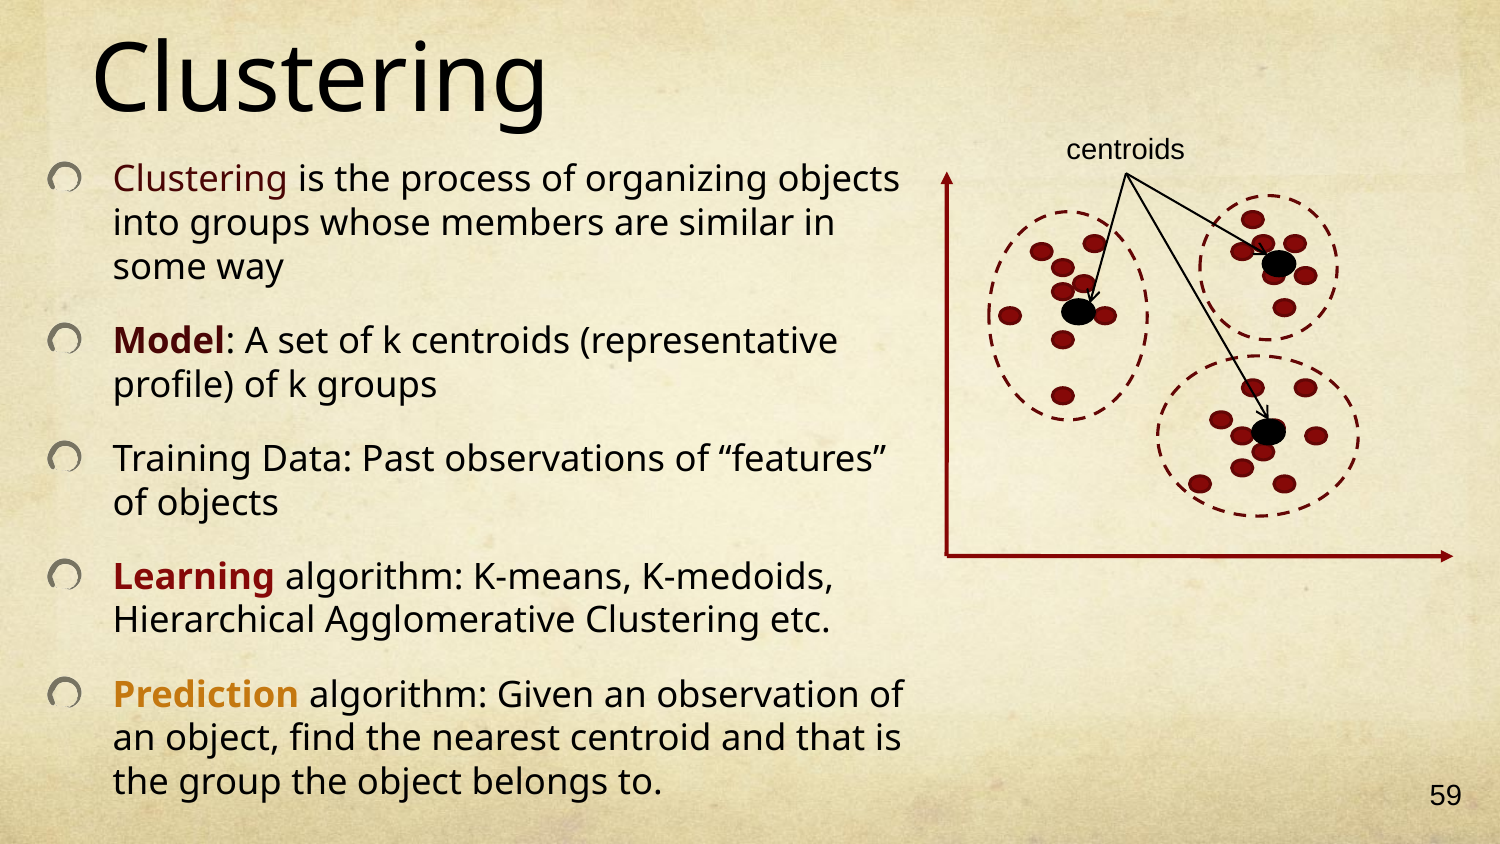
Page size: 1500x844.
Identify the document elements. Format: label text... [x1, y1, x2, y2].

list Clustering is the process of organizing objects into groups whose members are similar in some way Model: A set of k centroids (representative profile) of k groups Training Data: Past observations of “features” of objects Learning algorithm: K-means, K-medoids, Hierarchical Agglomerative Clustering etc. Prediction algorithm: Given an observation of an object, find the nearest centroid and that is the group the object belongs to. [32, 147, 931, 813]
title Clustering [75, 33, 1425, 113]
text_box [946, 123, 1454, 557]
slide_number 59 [1233, 775, 1478, 813]
picture [0, 0, 1500, 844]
